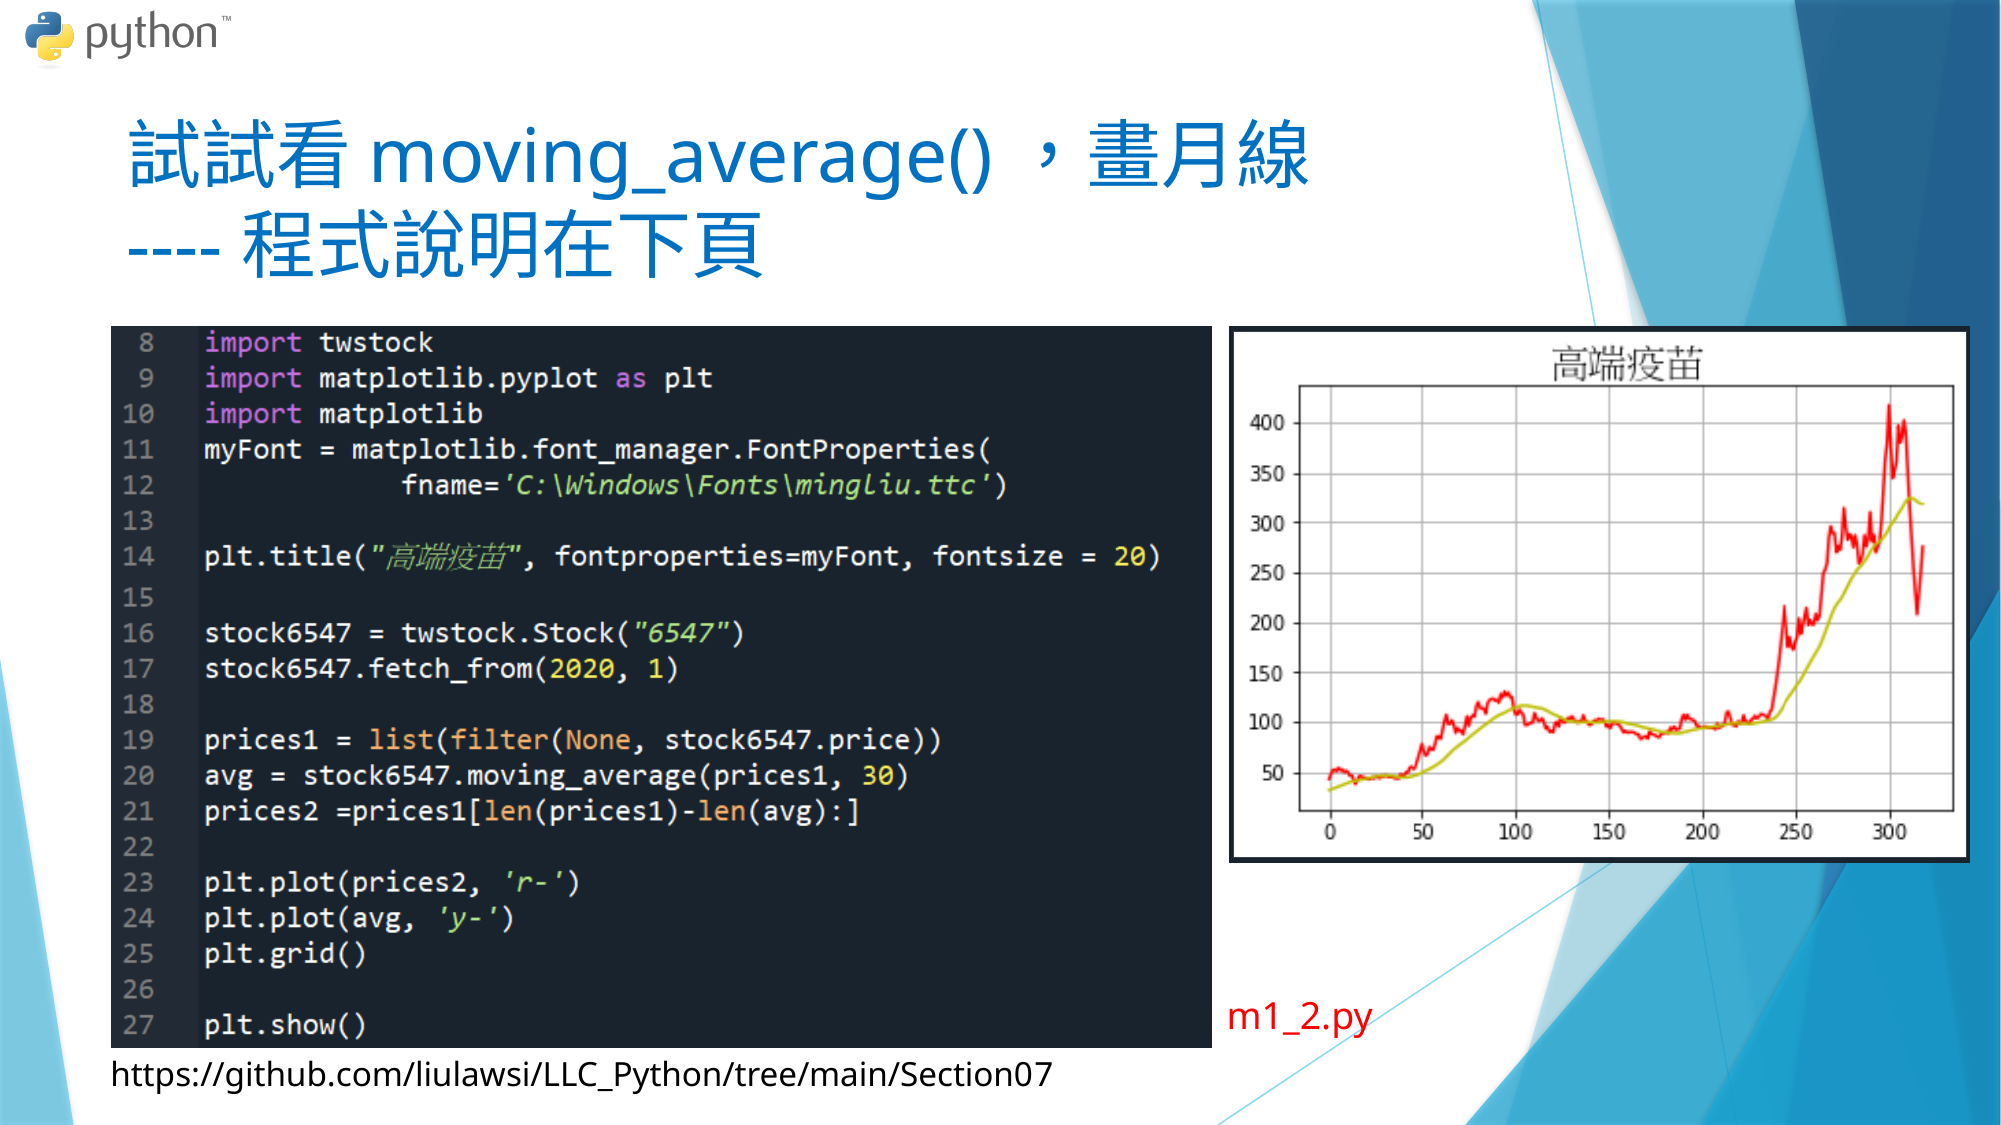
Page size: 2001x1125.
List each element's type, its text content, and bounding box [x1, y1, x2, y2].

text_box m1_2.py [1217, 985, 1388, 1045]
title 試試看moving_average()，畫月線 ----程式說明在下頁 [111, 99, 1522, 317]
picture [110, 325, 1213, 1049]
picture [1228, 325, 1970, 863]
picture [23, 9, 233, 71]
